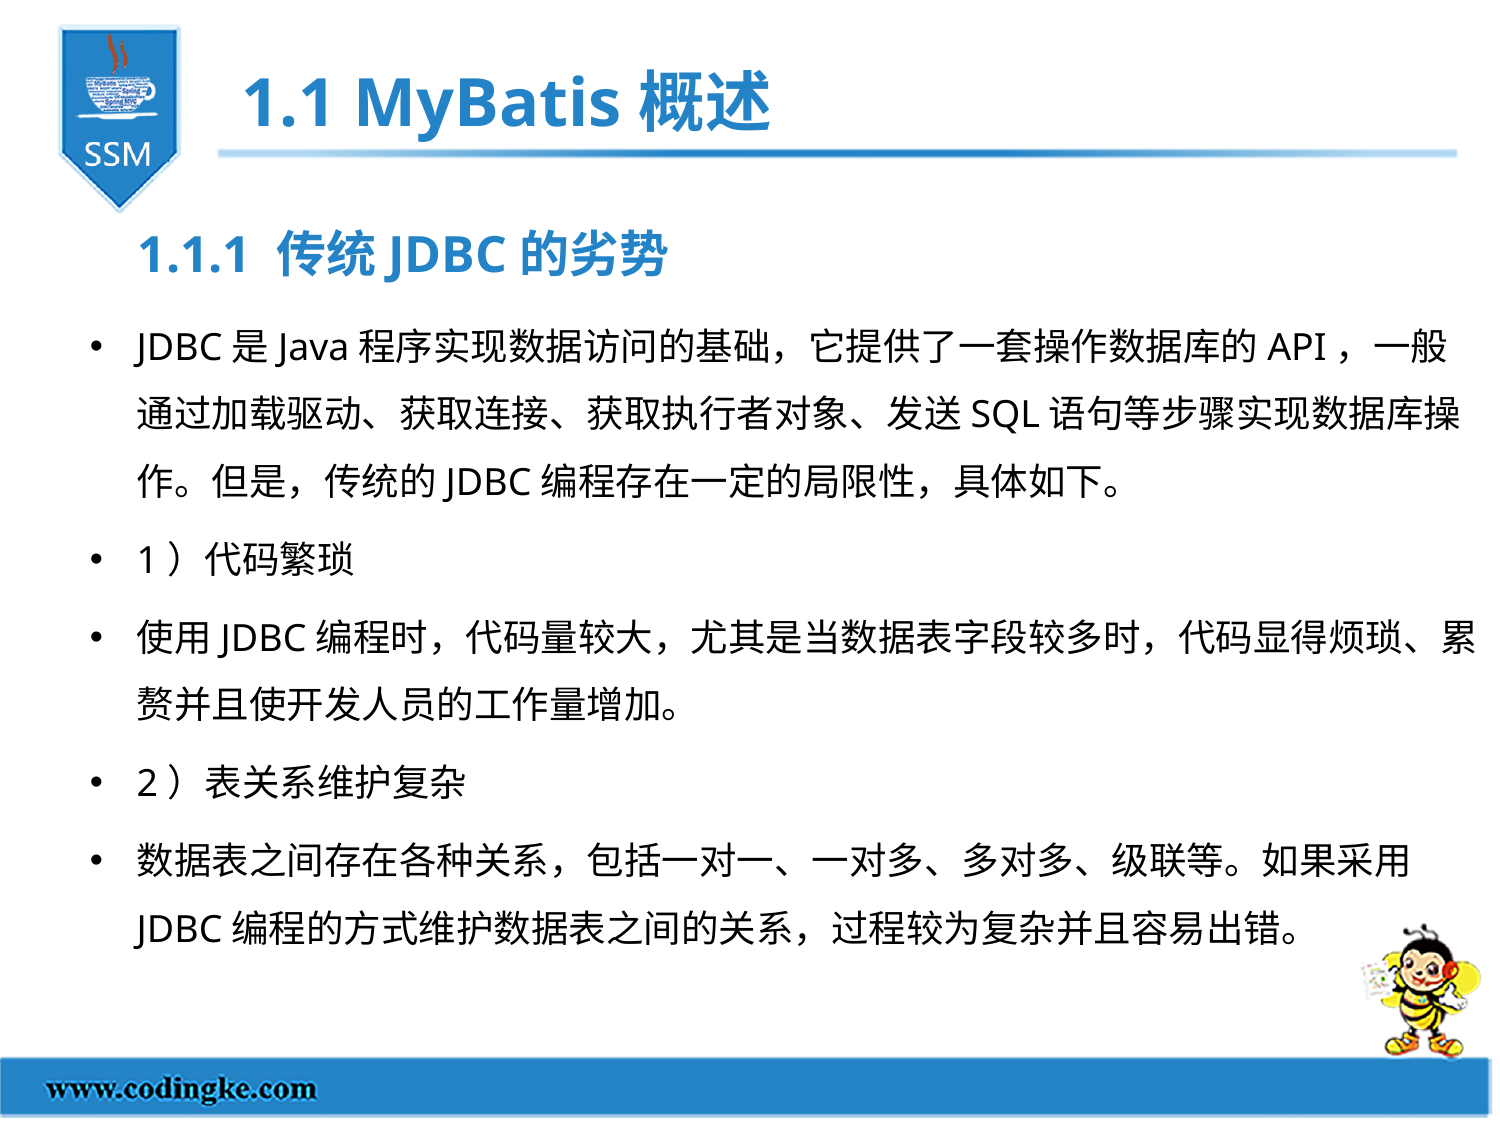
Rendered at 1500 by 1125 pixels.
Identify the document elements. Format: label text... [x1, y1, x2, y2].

text_box 1.1.1 传统JDBC的劣势 [122, 215, 879, 290]
picture [0, 957, 1500, 1125]
text_box 1.1 MyBatis概述 [226, 53, 1038, 146]
text_box JDBC是Java程序实现数据访问的基础，它提供了一套操作数据库的API，一般通过加载驱动、获取连接、获取执行者对象、发送SQL语句等步骤实现数据库操作。但是，传统的JDBC编程存在一定的局限性，具体如下。 1）代码繁琐 使用JDBC编程时，代码量较大，尤其是当数据表字段较多时，代码显得烦琐、累赘并且使开发人员的工作量增加。 2）表关系维护复杂 数据表之间存在各种关系，包括一对一、一对多、多对多、级联等。如果采用JDBC编程的方式维护数据表之间的关系，过程较为复杂并且容易出错。 [0, 293, 1500, 957]
picture [0, 0, 1500, 293]
